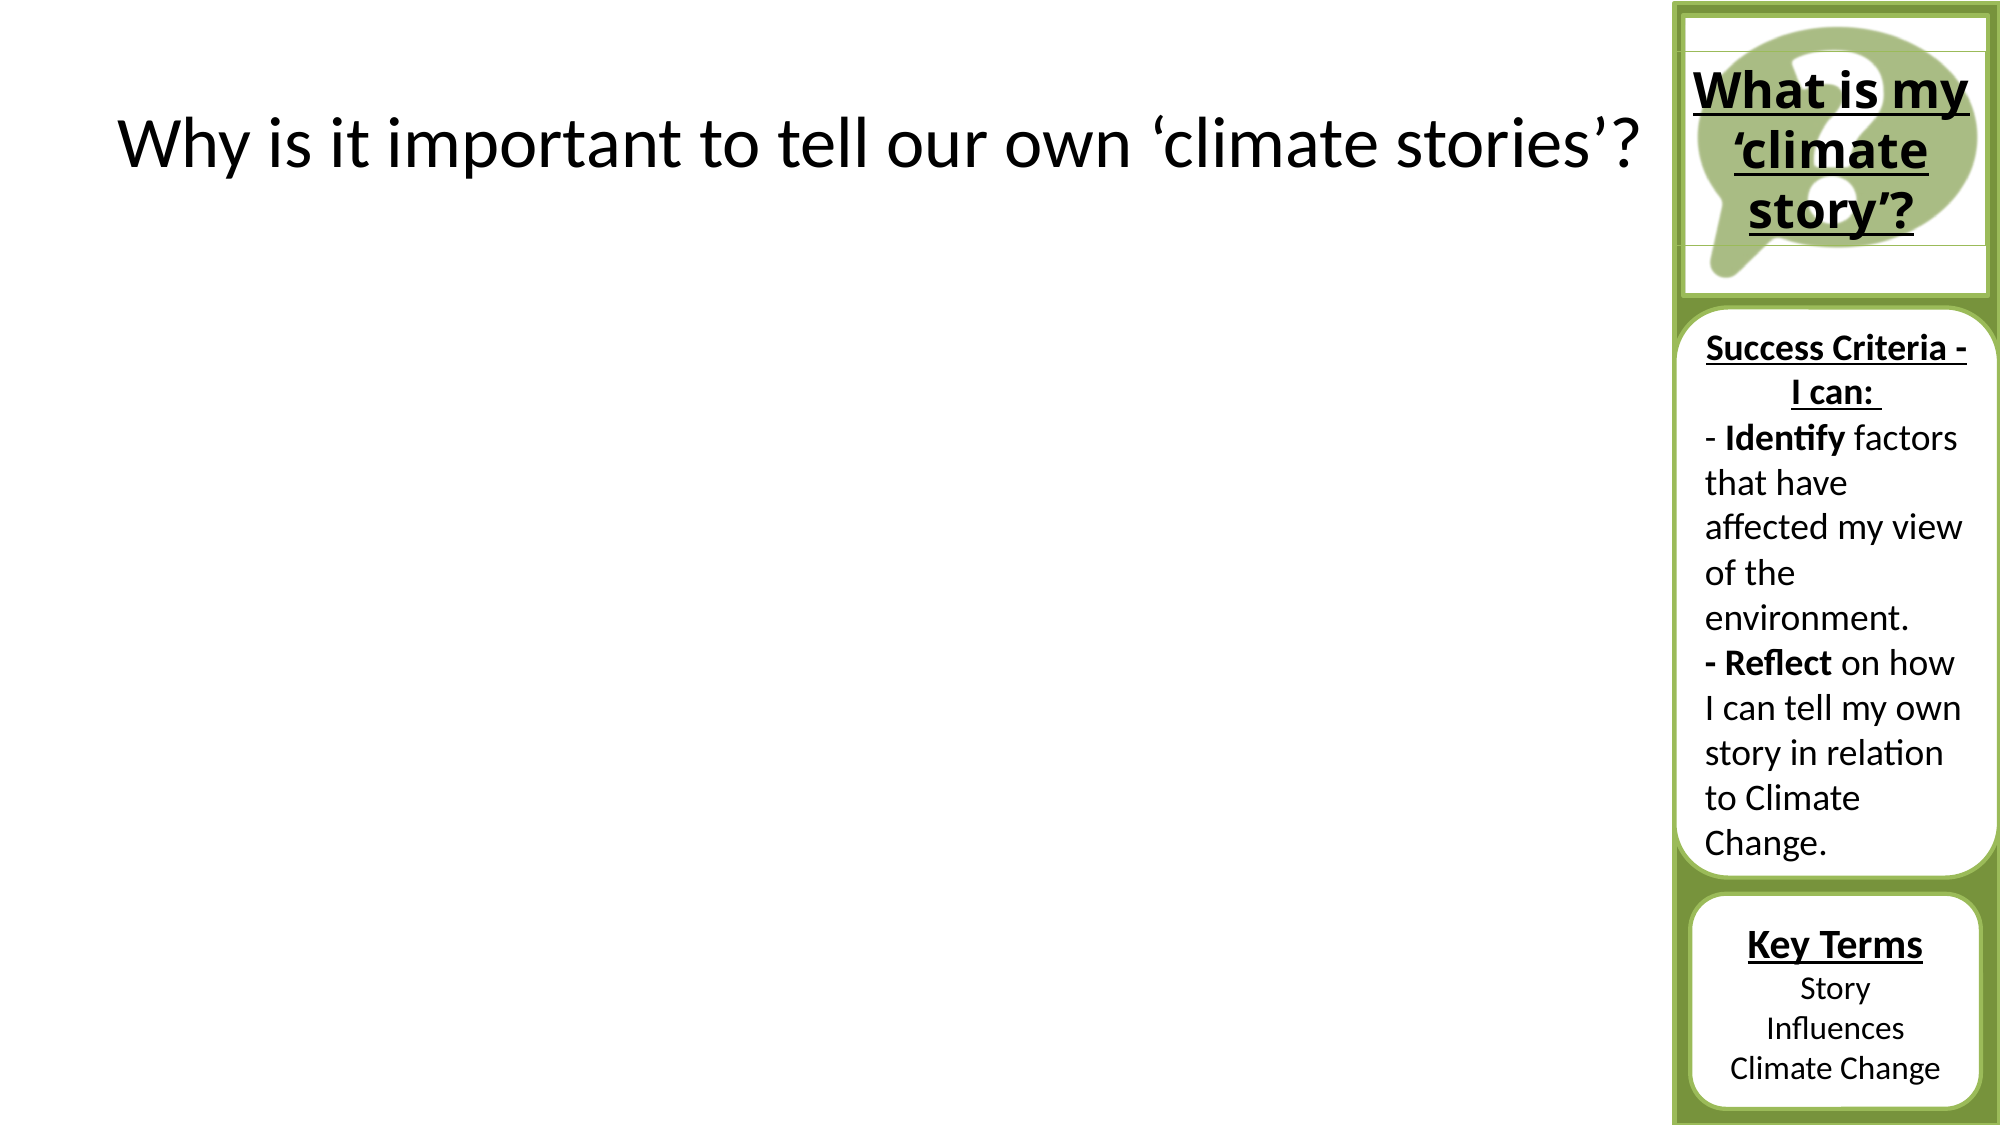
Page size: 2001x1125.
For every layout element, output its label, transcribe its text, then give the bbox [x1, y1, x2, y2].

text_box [1674, 2, 2000, 1125]
title Why is it important to tell our own ‘climate stories’? [99, 45, 1662, 233]
